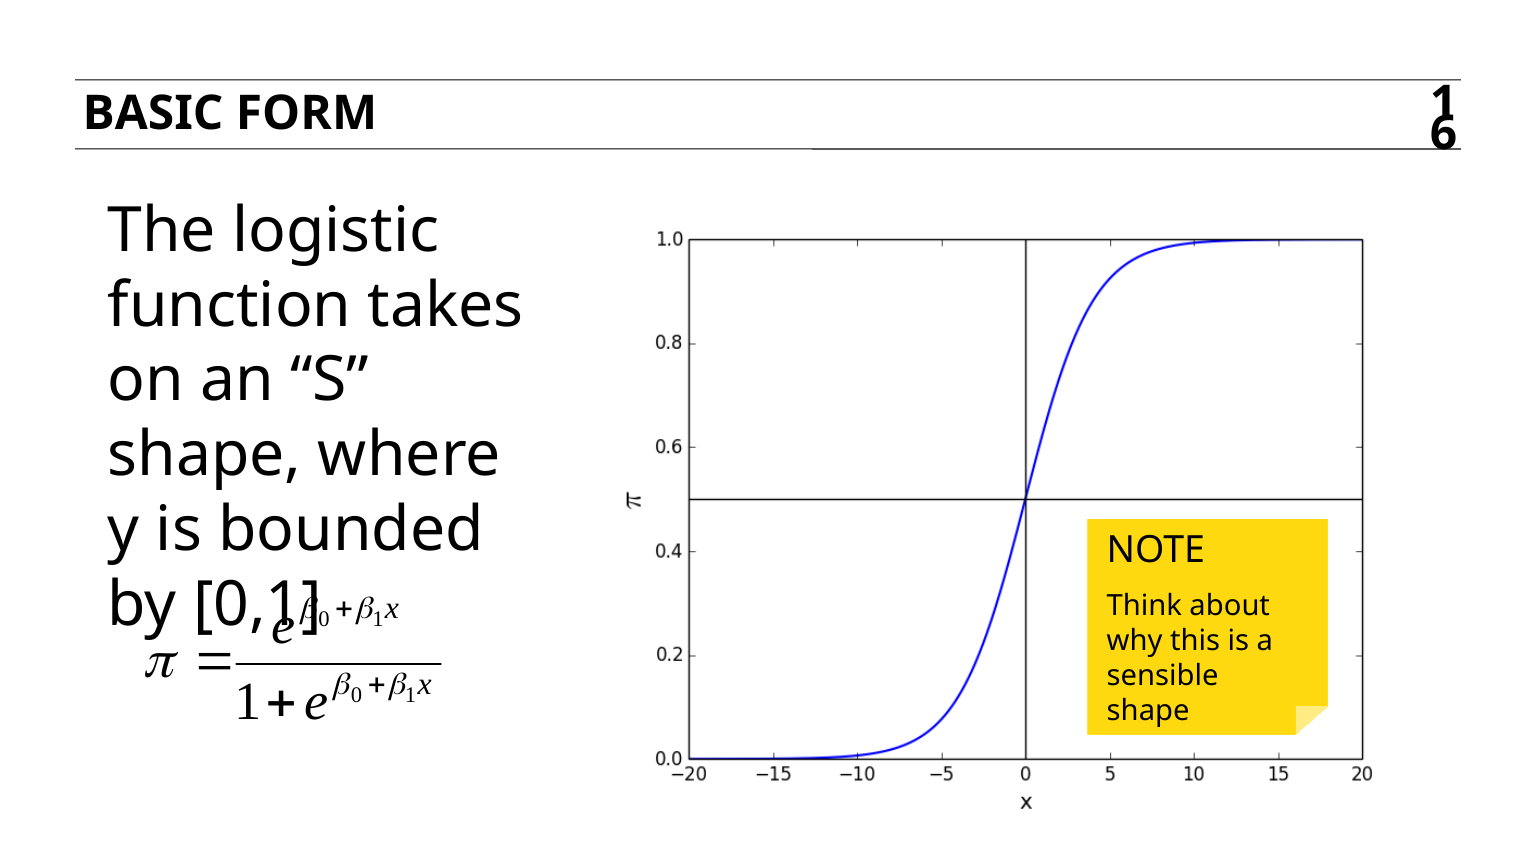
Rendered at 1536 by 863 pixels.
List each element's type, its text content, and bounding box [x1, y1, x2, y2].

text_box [1086, 519, 1328, 736]
text_box The logistic function takes on an “S” shape, where y is bounded by [0,1] [92, 181, 562, 646]
list BASIC FORM [67, 81, 1118, 132]
picture [580, 174, 1449, 824]
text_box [138, 583, 451, 731]
slide_number 16 [1419, 86, 1461, 138]
